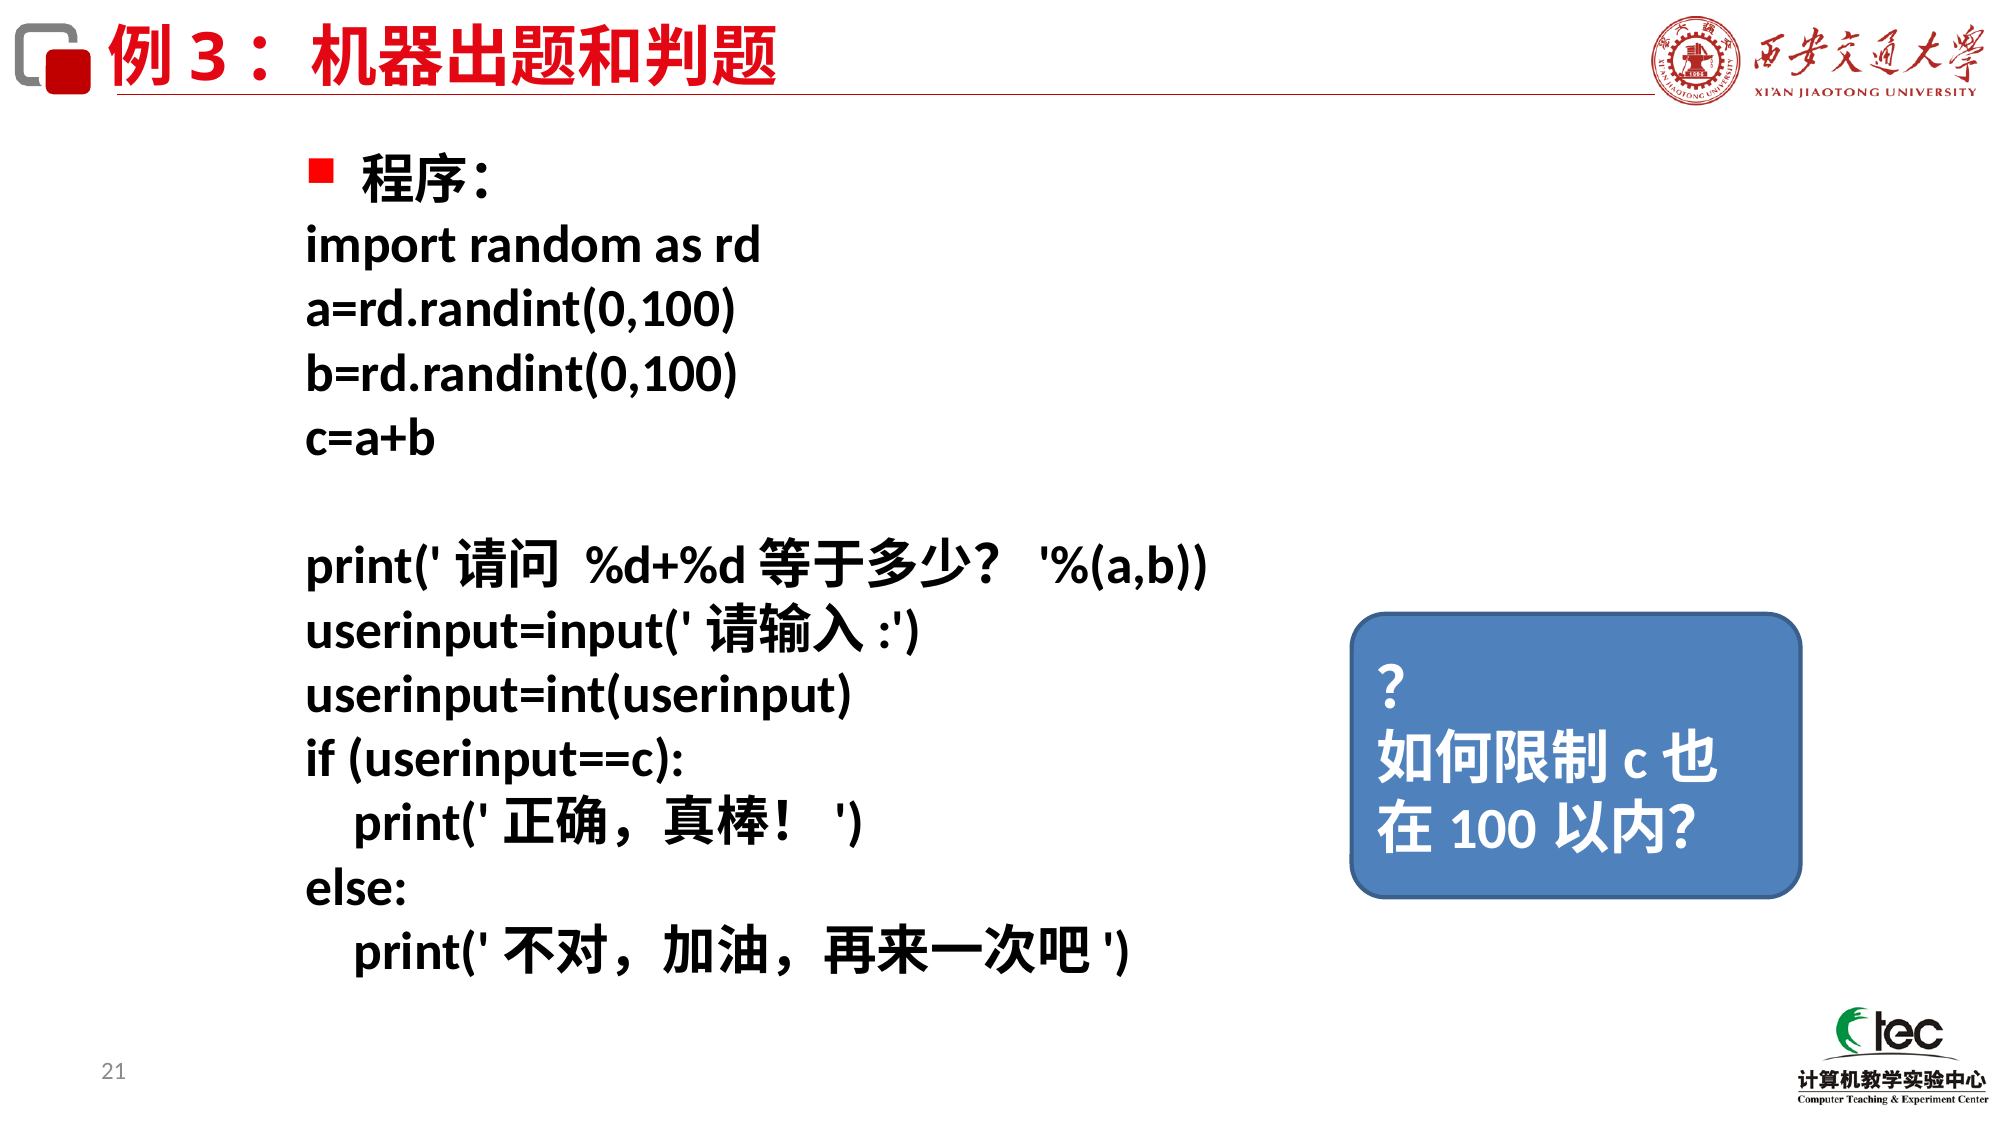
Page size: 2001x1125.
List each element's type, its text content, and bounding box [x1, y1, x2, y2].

slide_number 21 [86, 1039, 537, 1100]
text_box 程序： import random as rd a=rd.randint(0,100) b=rd.randint(0,100) c=a+b print('请问 %d+%d等于多少？'%(a,b)) userinput=input('请输入:') userinput=int(userinput) if (userinput==c): print('正确，真棒！') else: print('不对，加油，再来一次吧') [290, 137, 1273, 994]
picture [1788, 993, 2000, 1125]
text_box ？ 如何限制c也在100以内？ [1351, 613, 1801, 898]
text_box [19, 27, 91, 95]
picture [1647, 12, 1995, 109]
text_box 例3：机器出题和判题 [92, 6, 793, 102]
